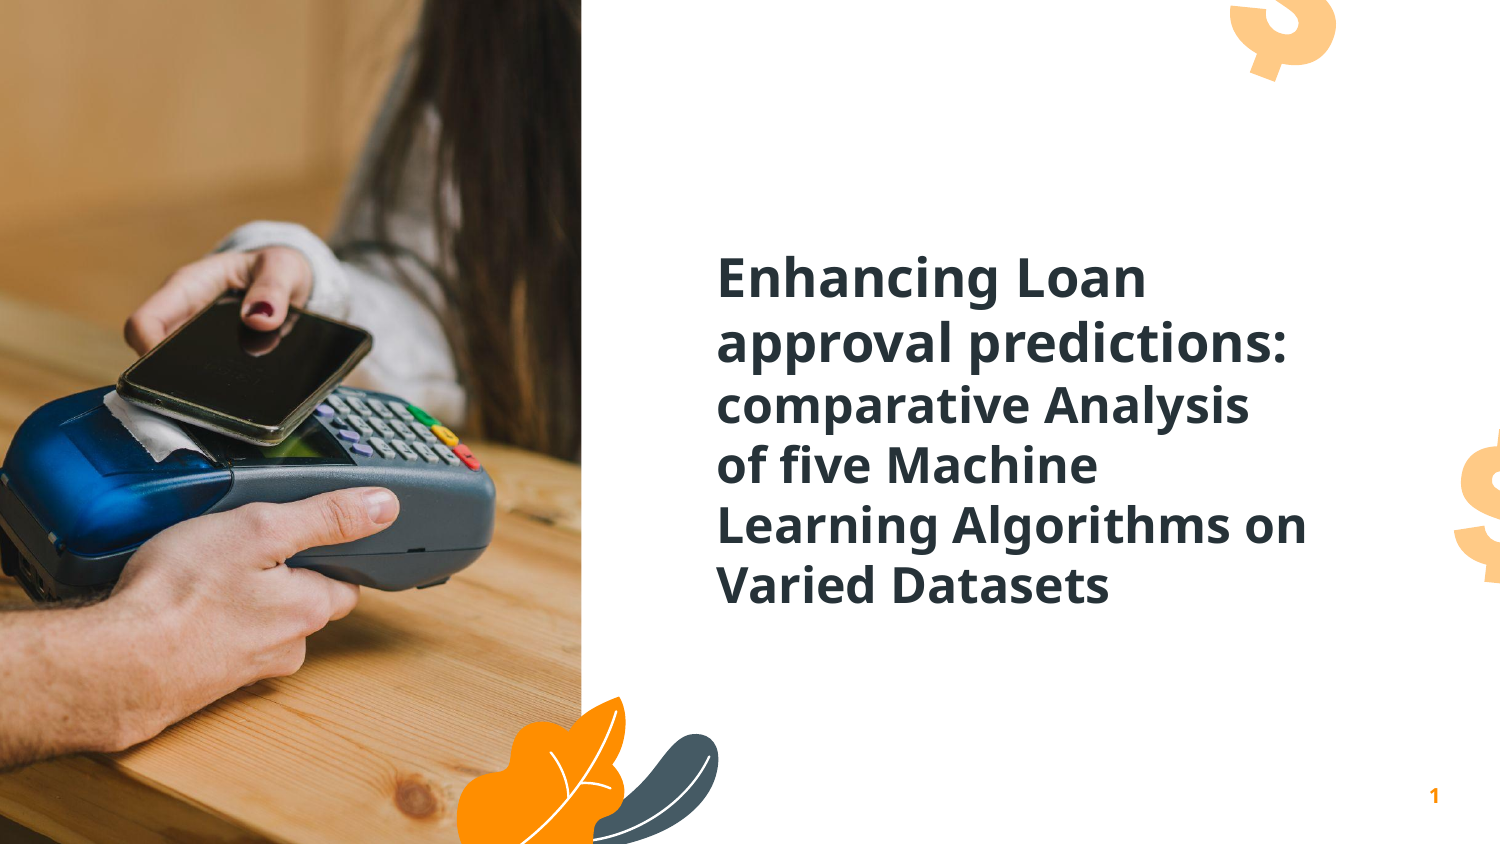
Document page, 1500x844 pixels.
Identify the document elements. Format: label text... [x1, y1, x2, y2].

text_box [494, 658, 681, 844]
slide_number ‹#› [1389, 764, 1480, 830]
text_box Enhancing Loan approval predictions: comparative Analysis of five Machine Learning Algorithms on Varied Datasets [701, 153, 1434, 629]
picture [0, 0, 582, 844]
